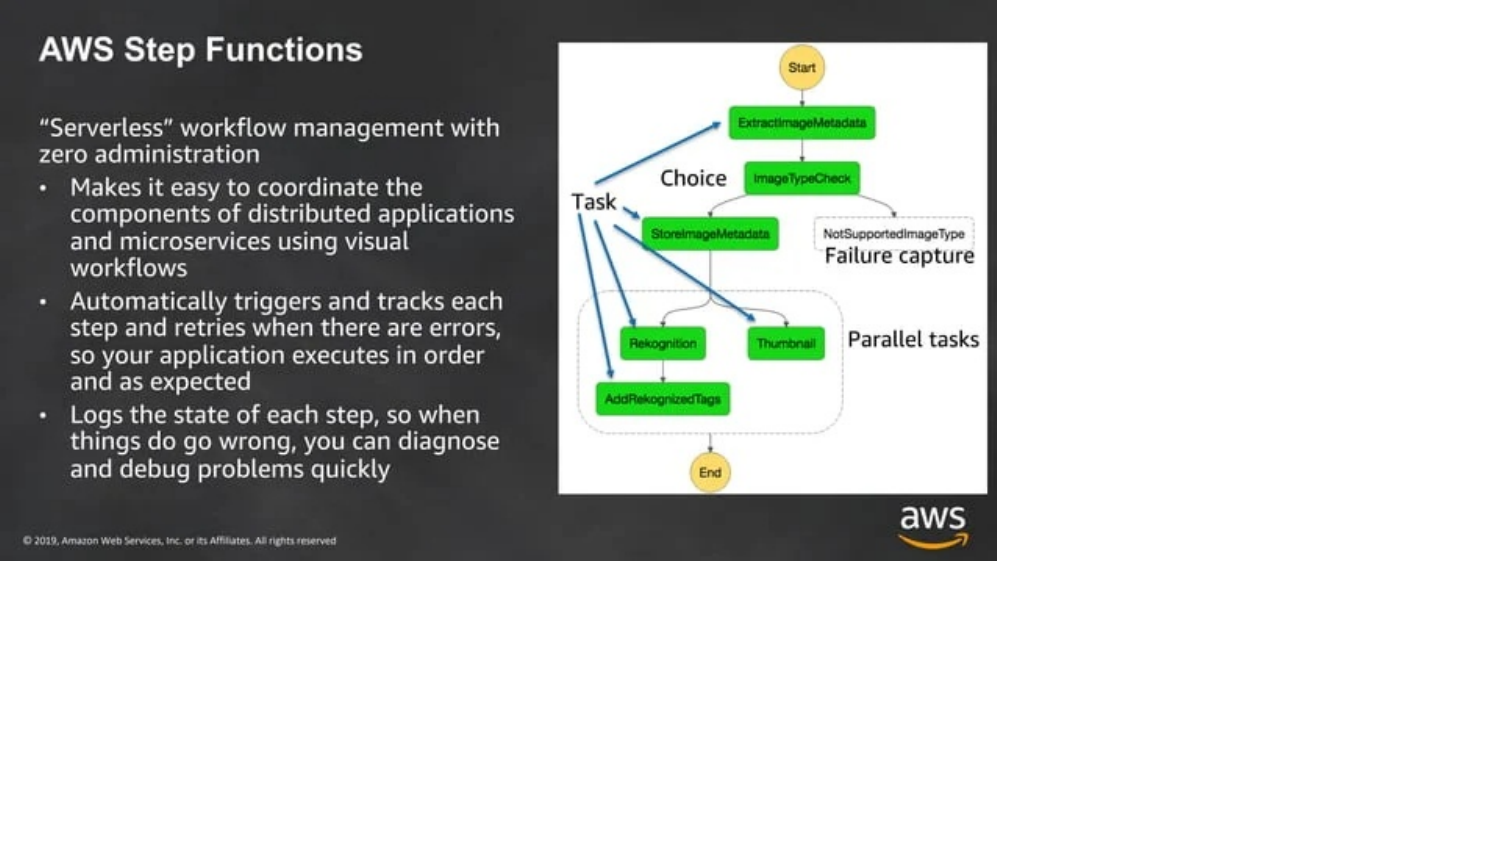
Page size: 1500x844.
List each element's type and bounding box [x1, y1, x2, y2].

picture [0, 0, 997, 562]
